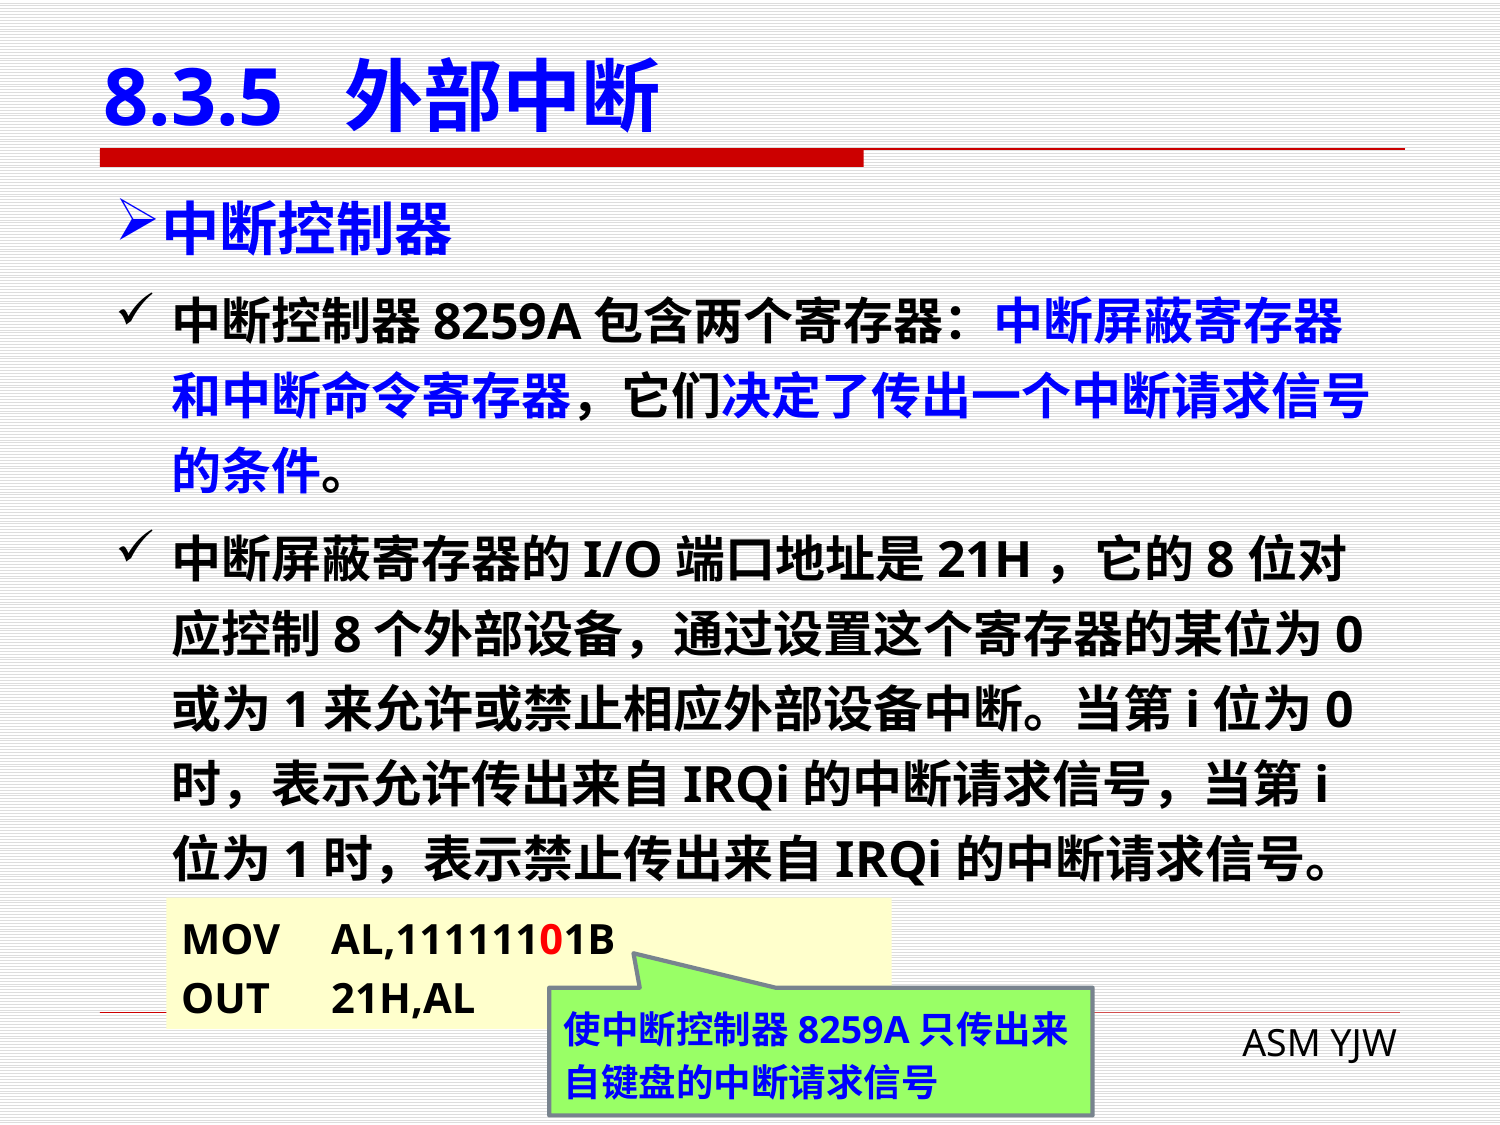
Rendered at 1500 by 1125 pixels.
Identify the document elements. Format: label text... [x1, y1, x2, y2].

title 8.3.5 外部中断 [88, 42, 1448, 149]
text_box 中断控制器 [100, 184, 1400, 267]
text_box 使中断控制器8259A只传出来自键盘的中断请求信号 [547, 951, 1095, 1118]
text_box 中断控制器8259A包含两个寄存器：中断屏蔽寄存器和中断命令寄存器，它们决定了传出一个中断请求信号的条件。 中断屏蔽寄存器的I/O端口地址是21H，它的8位对应控制8个外部设备，通过设置这个寄存器的某位为0或为1来允许或禁止相应外部设备中断。当第i位为0时，表示允许传出来自IRQi的中断请求信号，当第i位为1时，表示禁止传出来自IRQi的中断请求信号。 [100, 267, 1400, 895]
text_box MOV AL,11111101B OUT 21H,AL [166, 897, 892, 1029]
